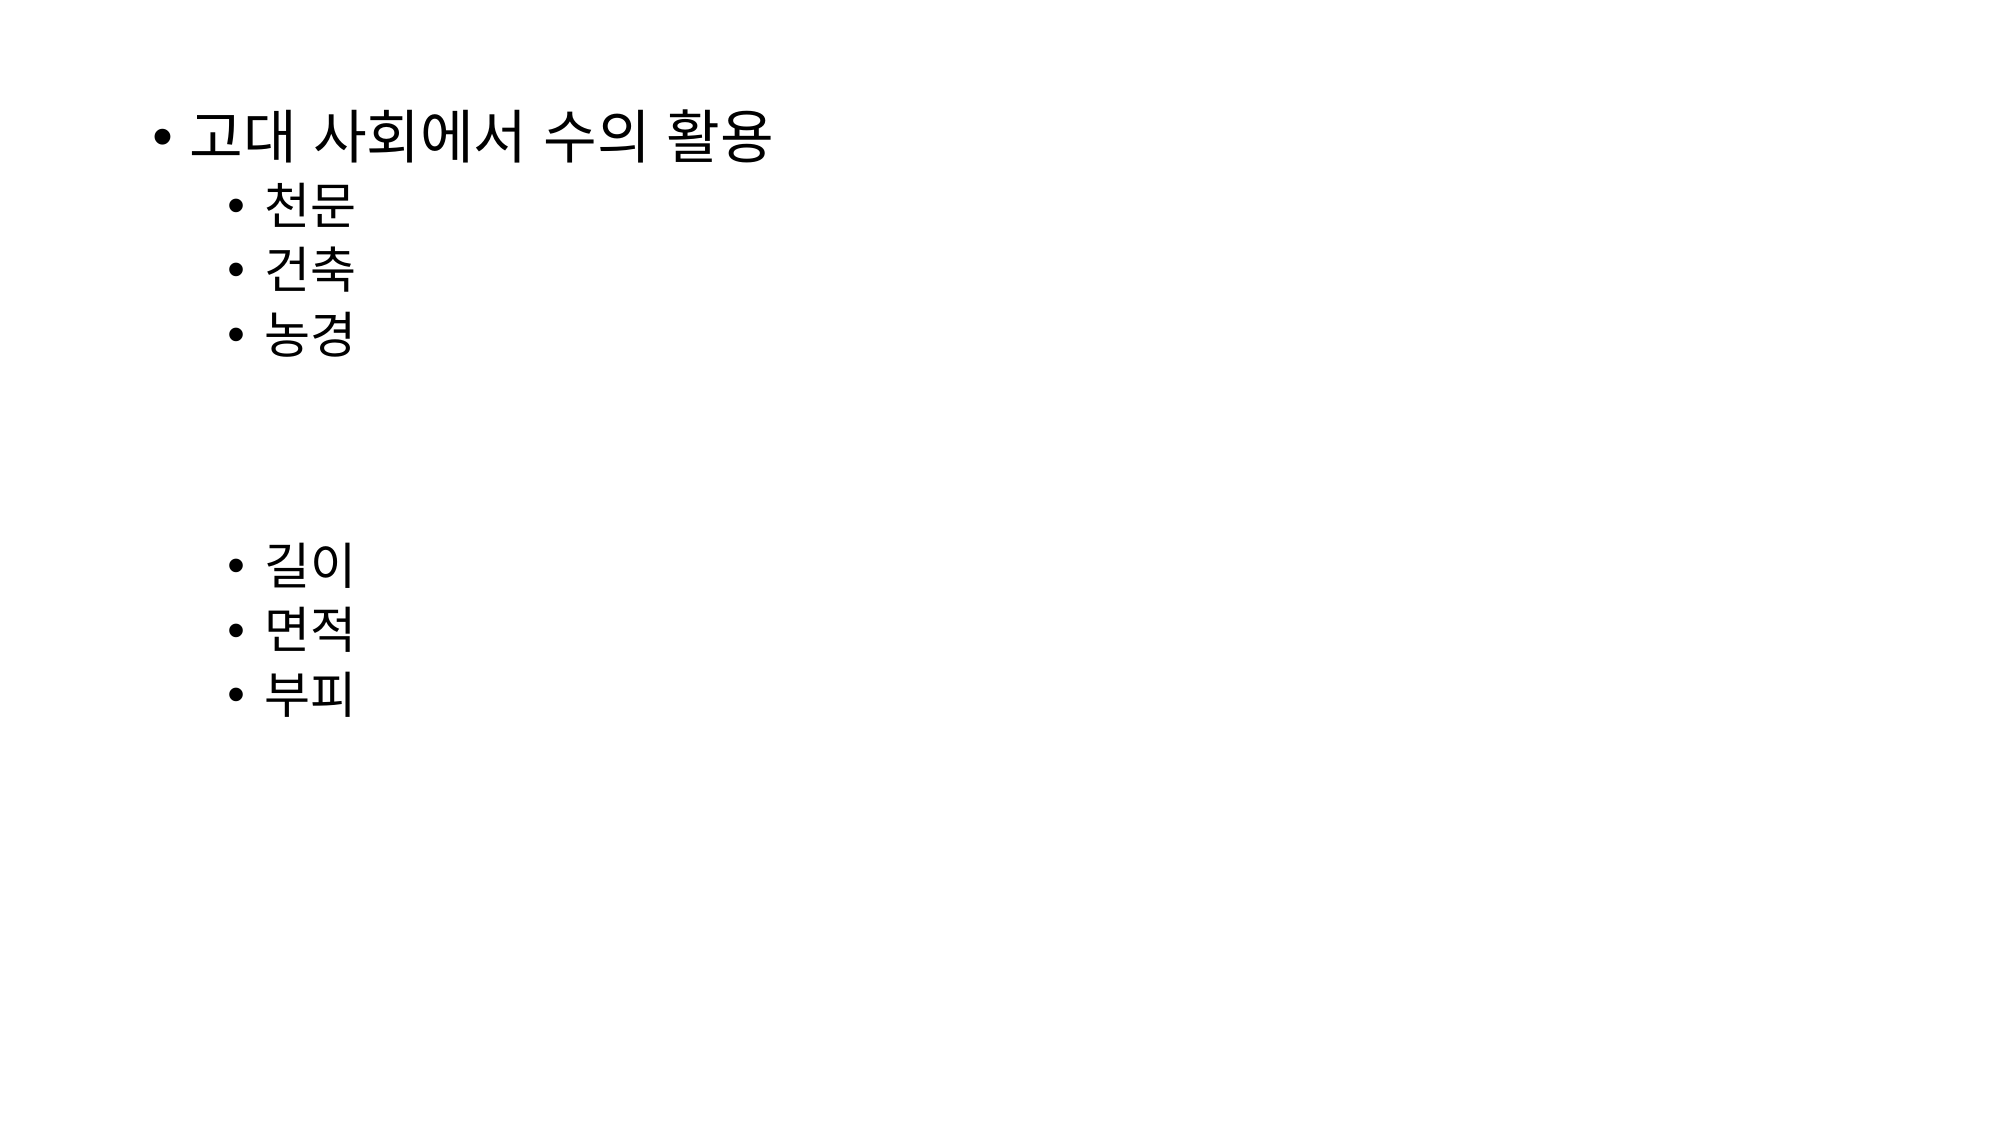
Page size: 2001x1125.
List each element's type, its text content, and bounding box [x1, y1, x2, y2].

list 고대 사회에서 수의 활용 천문 건축 농경 길이 면적 부피 [137, 100, 1863, 1040]
